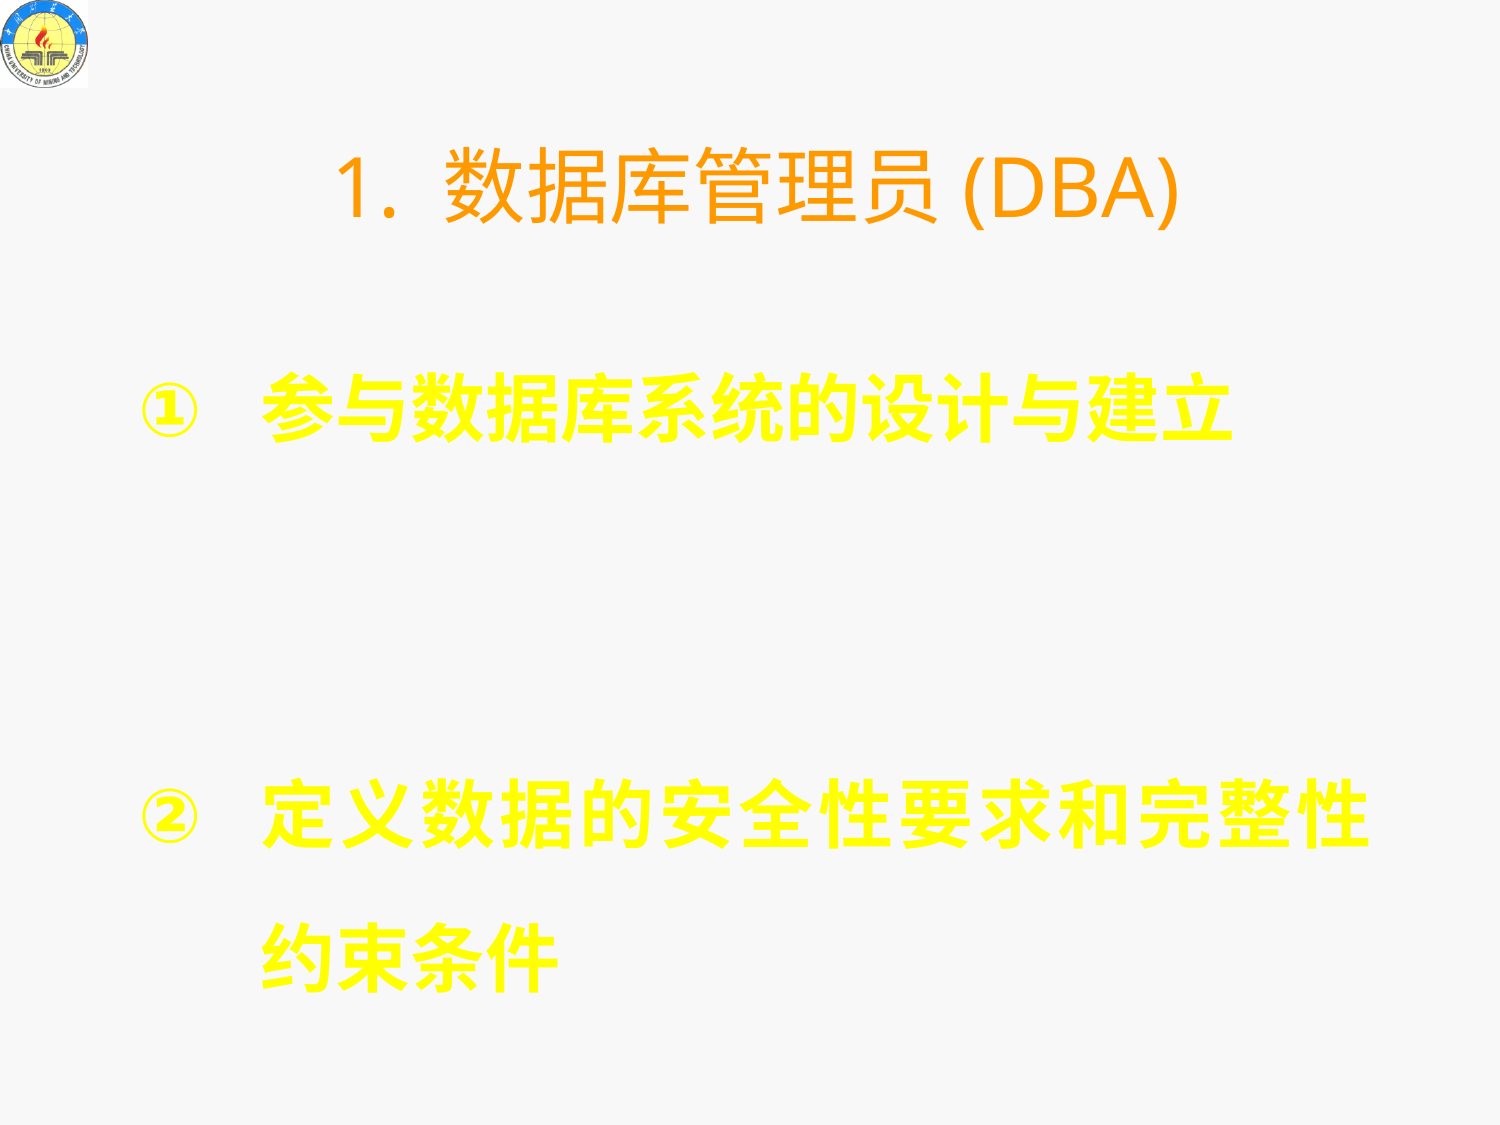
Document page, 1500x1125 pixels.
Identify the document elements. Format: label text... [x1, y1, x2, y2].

title 1. 数据库管理员(DBA) [64, 90, 1447, 278]
list 参与数据库系统的设计与建立 决定数据库中的信息内容和结构 决定数据库的存储结构和存取策略 定义数据的安全性要求和完整性约束条件 [123, 299, 1388, 1038]
picture [0, 0, 88, 88]
